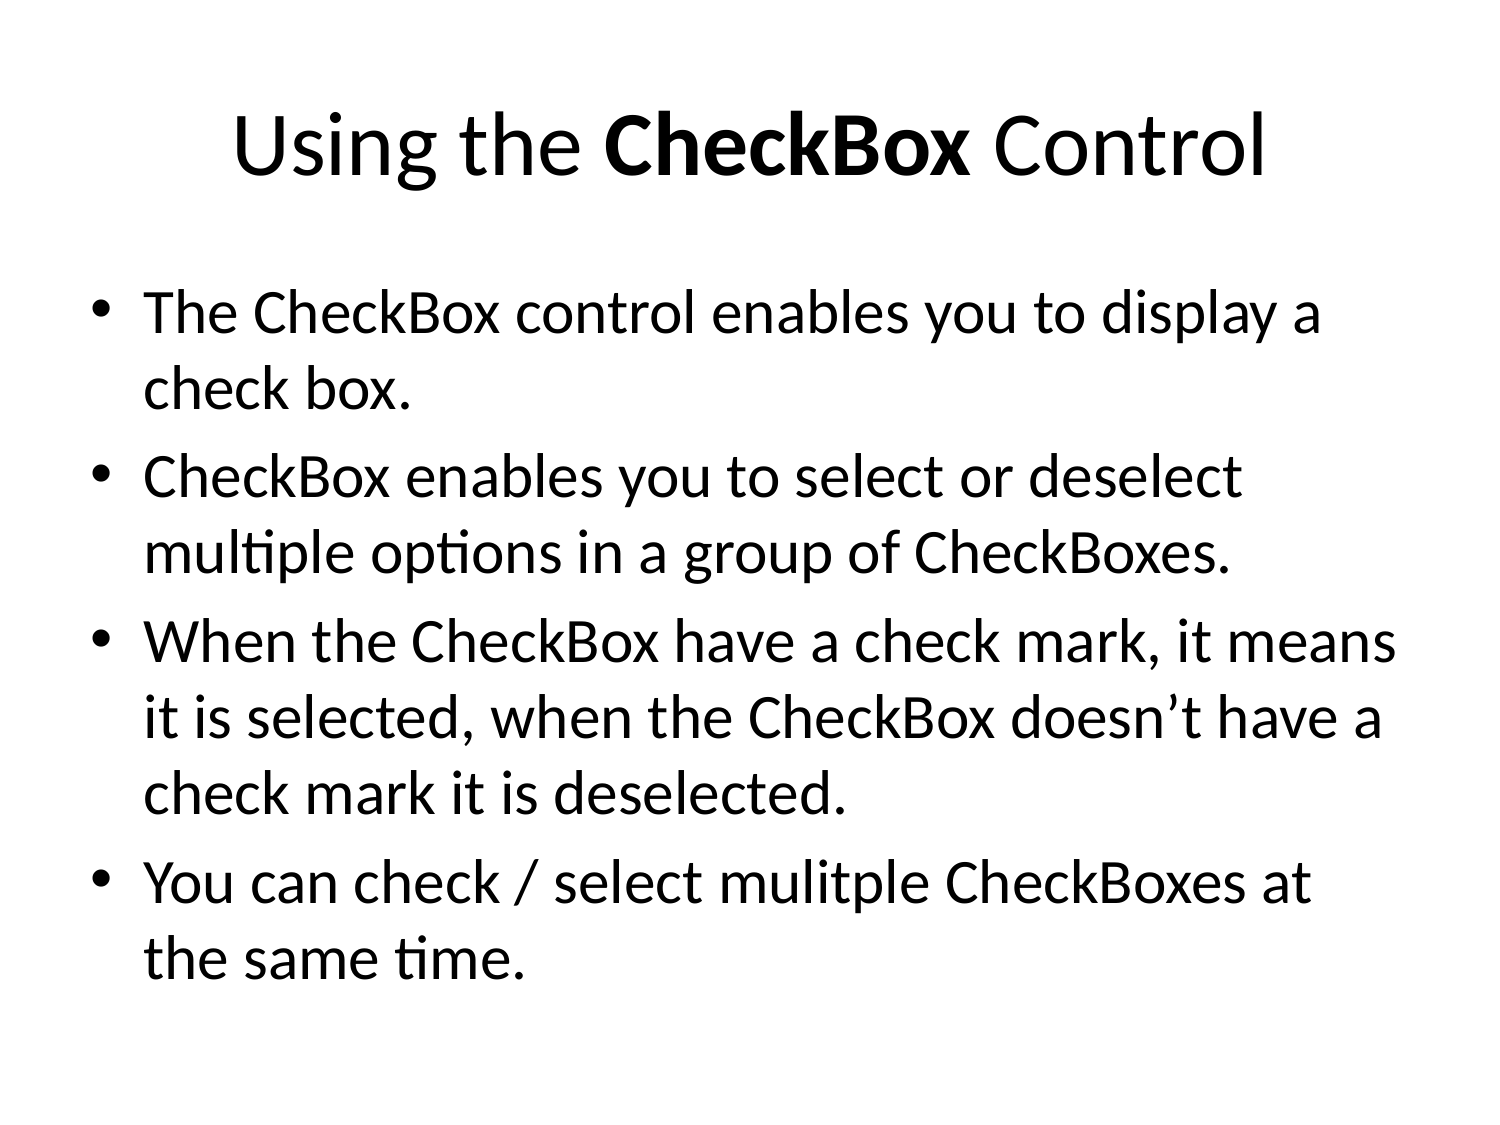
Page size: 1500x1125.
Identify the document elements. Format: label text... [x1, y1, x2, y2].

list The CheckBox control enables you to display a check box. CheckBox enables you to select or deselect multiple options in a group of CheckBoxes. When the CheckBox have a check mark, it means it is selected, when the CheckBox doesn’t have a check mark it is deselected. You can check / select mulitple CheckBoxes at the same time. [75, 262, 1425, 1005]
title Using the CheckBox Control [75, 45, 1425, 233]
